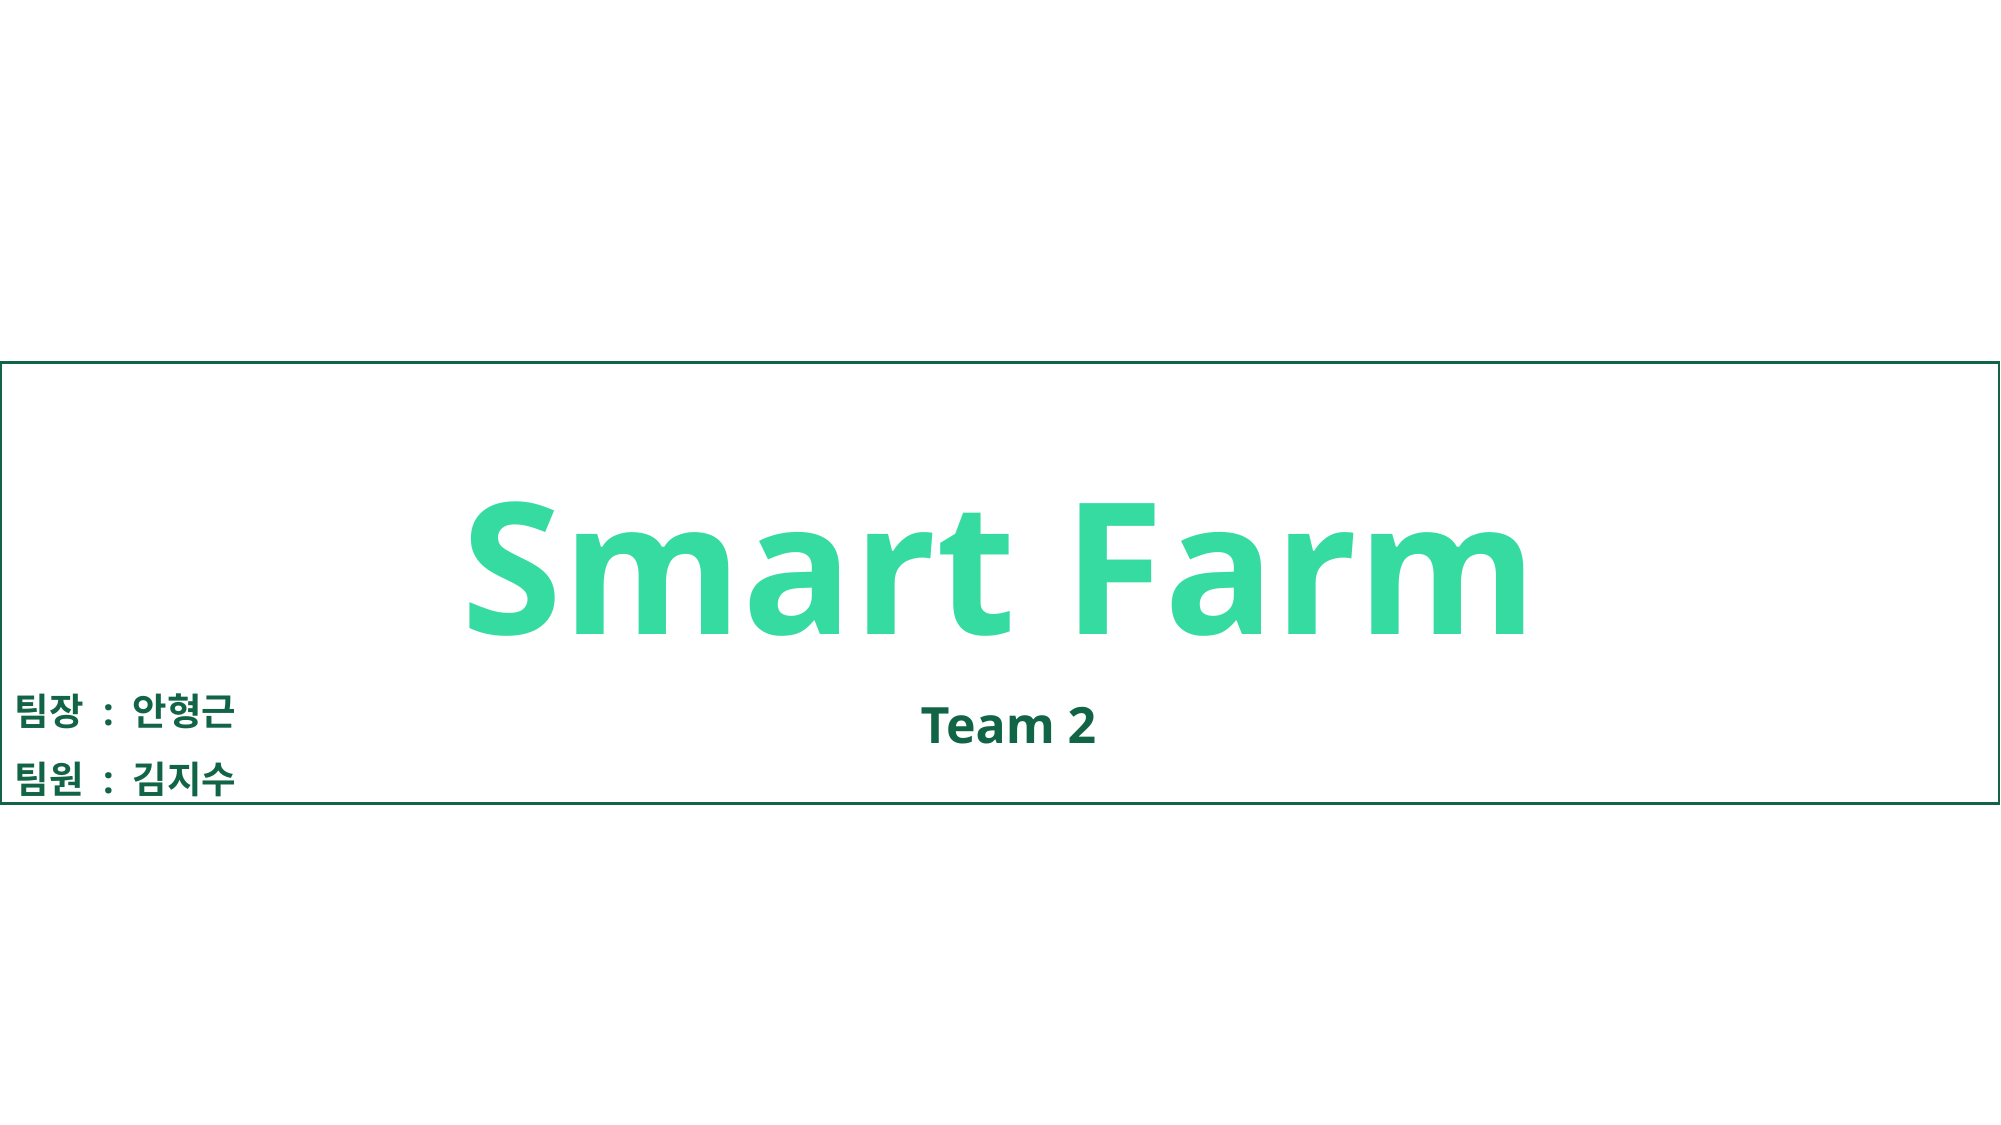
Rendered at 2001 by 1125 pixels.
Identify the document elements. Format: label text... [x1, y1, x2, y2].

text_box 팀장 : 안형근 팀원 : 김지수 [0, 658, 1230, 876]
text_box Smart Farm [384, 443, 1615, 679]
text_box Smart Farm [332, 402, 1686, 638]
text_box Team 2 [636, 656, 1381, 762]
text_box [0, 361, 2000, 804]
